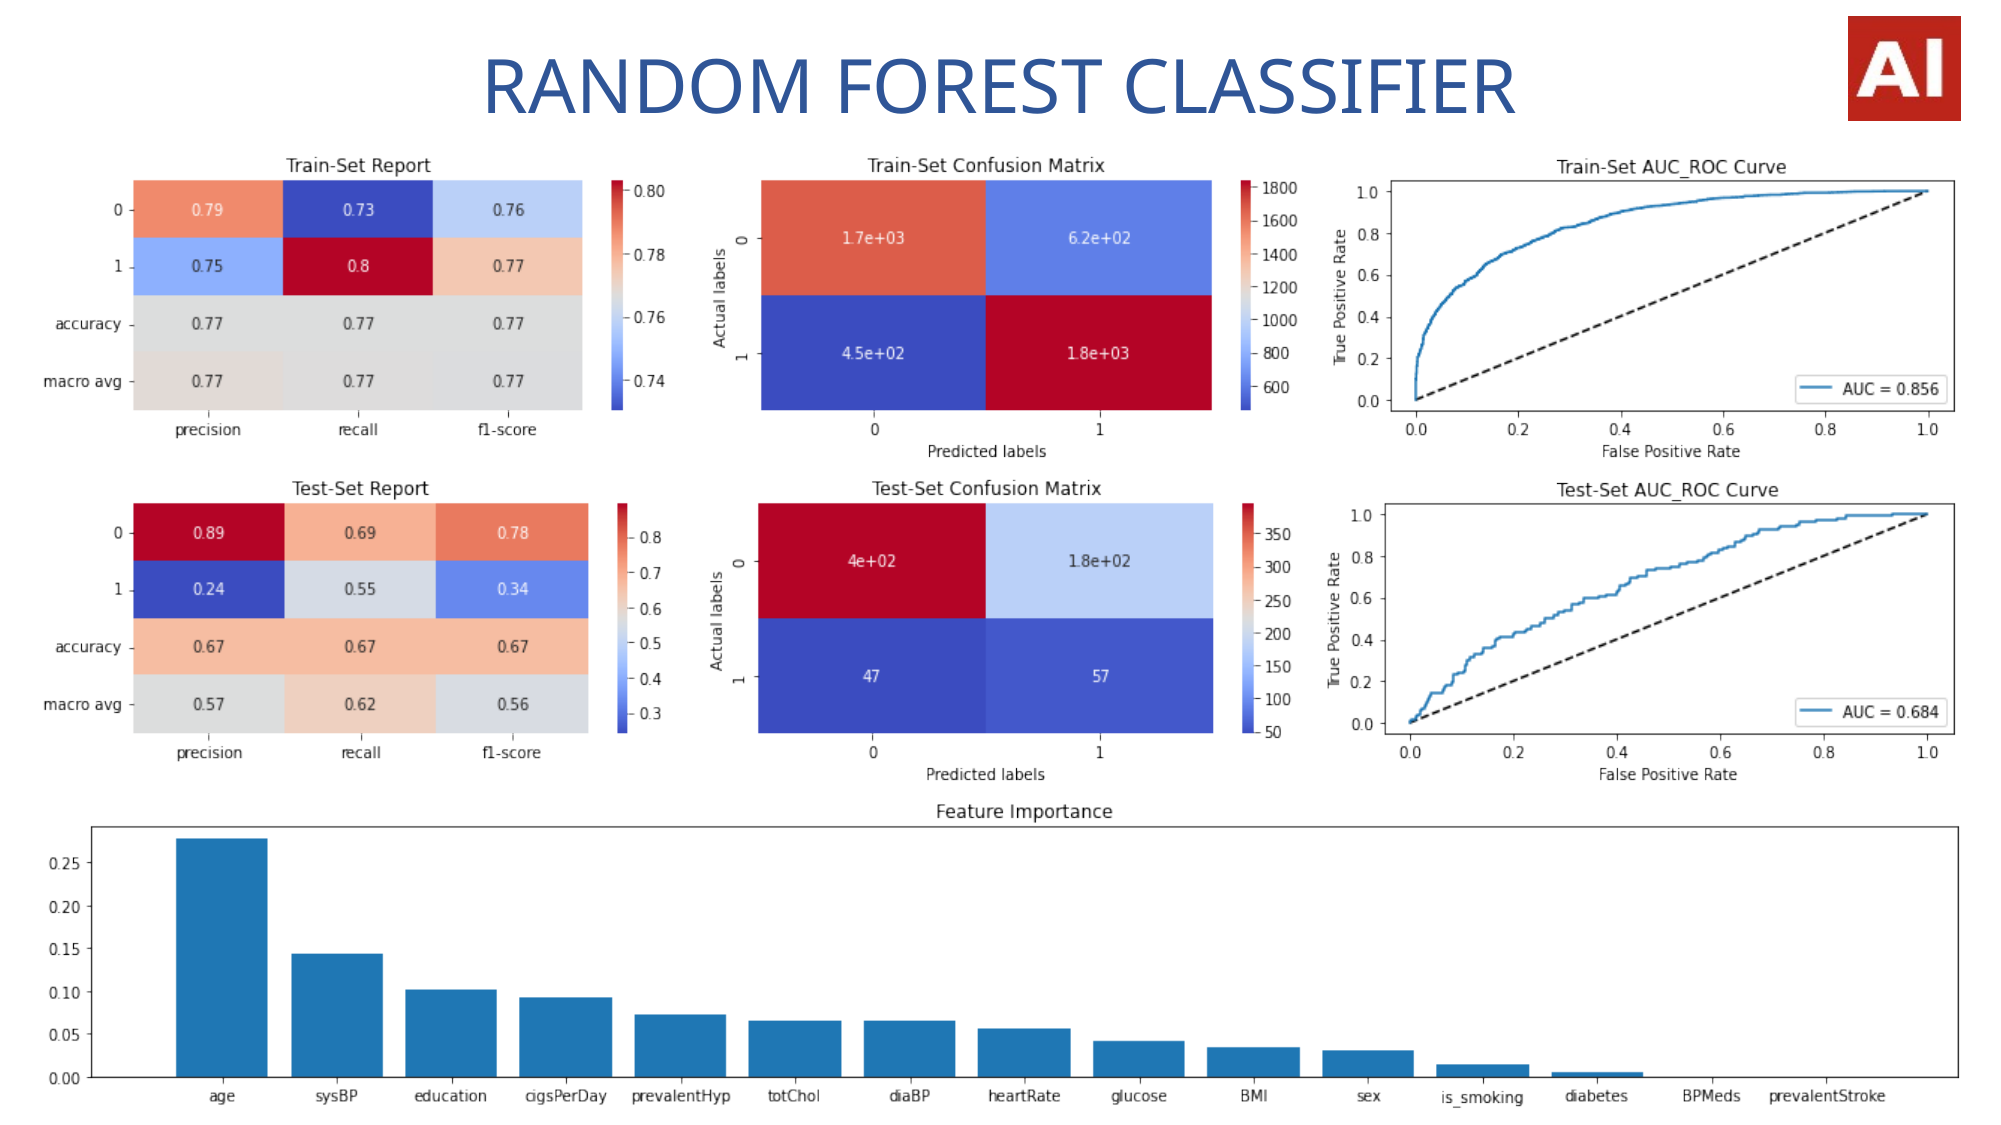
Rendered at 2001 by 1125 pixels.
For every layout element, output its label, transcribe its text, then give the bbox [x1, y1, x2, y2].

title RANDOM FOREST CLASSIFIER [249, 23, 1750, 138]
picture [1848, 16, 1961, 121]
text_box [33, 146, 1966, 1116]
